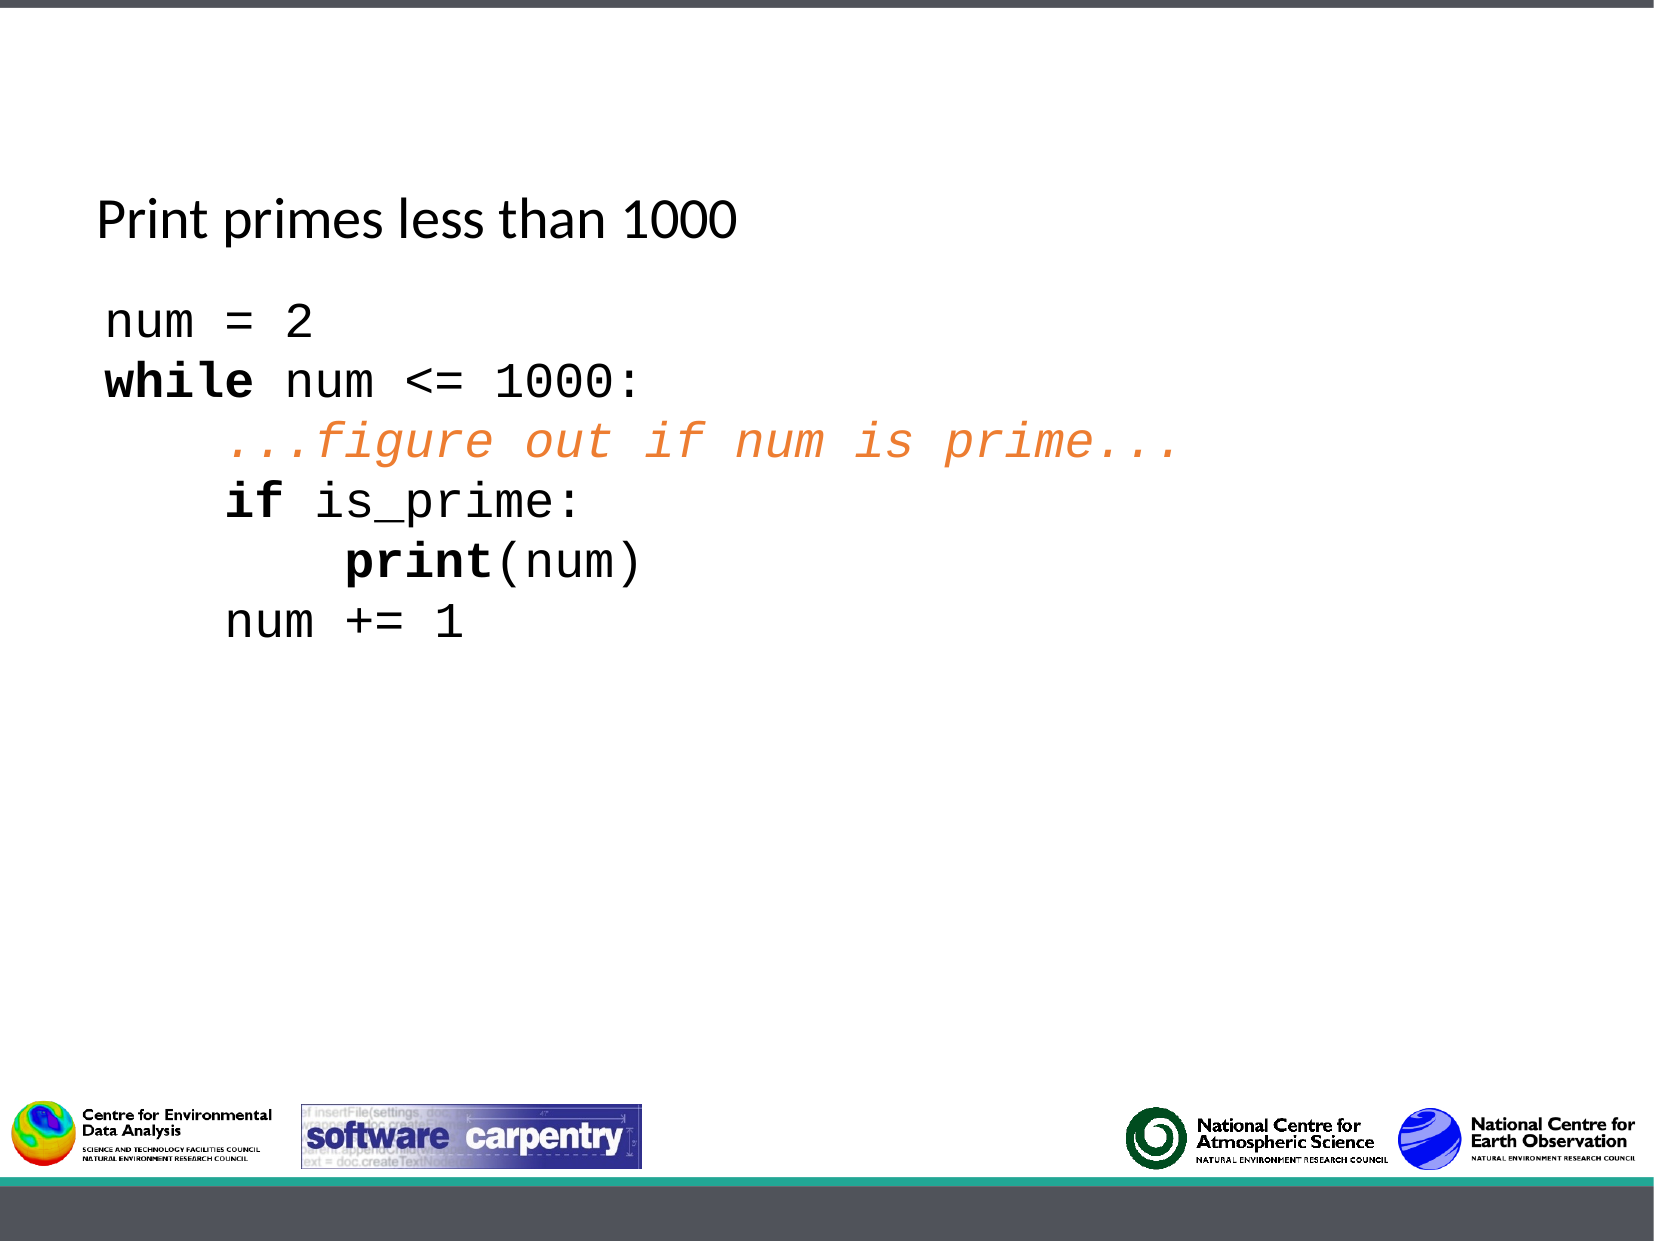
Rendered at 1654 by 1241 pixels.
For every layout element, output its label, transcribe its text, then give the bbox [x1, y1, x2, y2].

text_box Print primes less than 1000 [81, 138, 904, 258]
picture [0, 0, 1654, 1241]
text_box num = 2 while num <= 1000: ...figure out if num is prime... if is_prime: print(num) num += 1 [89, 279, 1512, 980]
